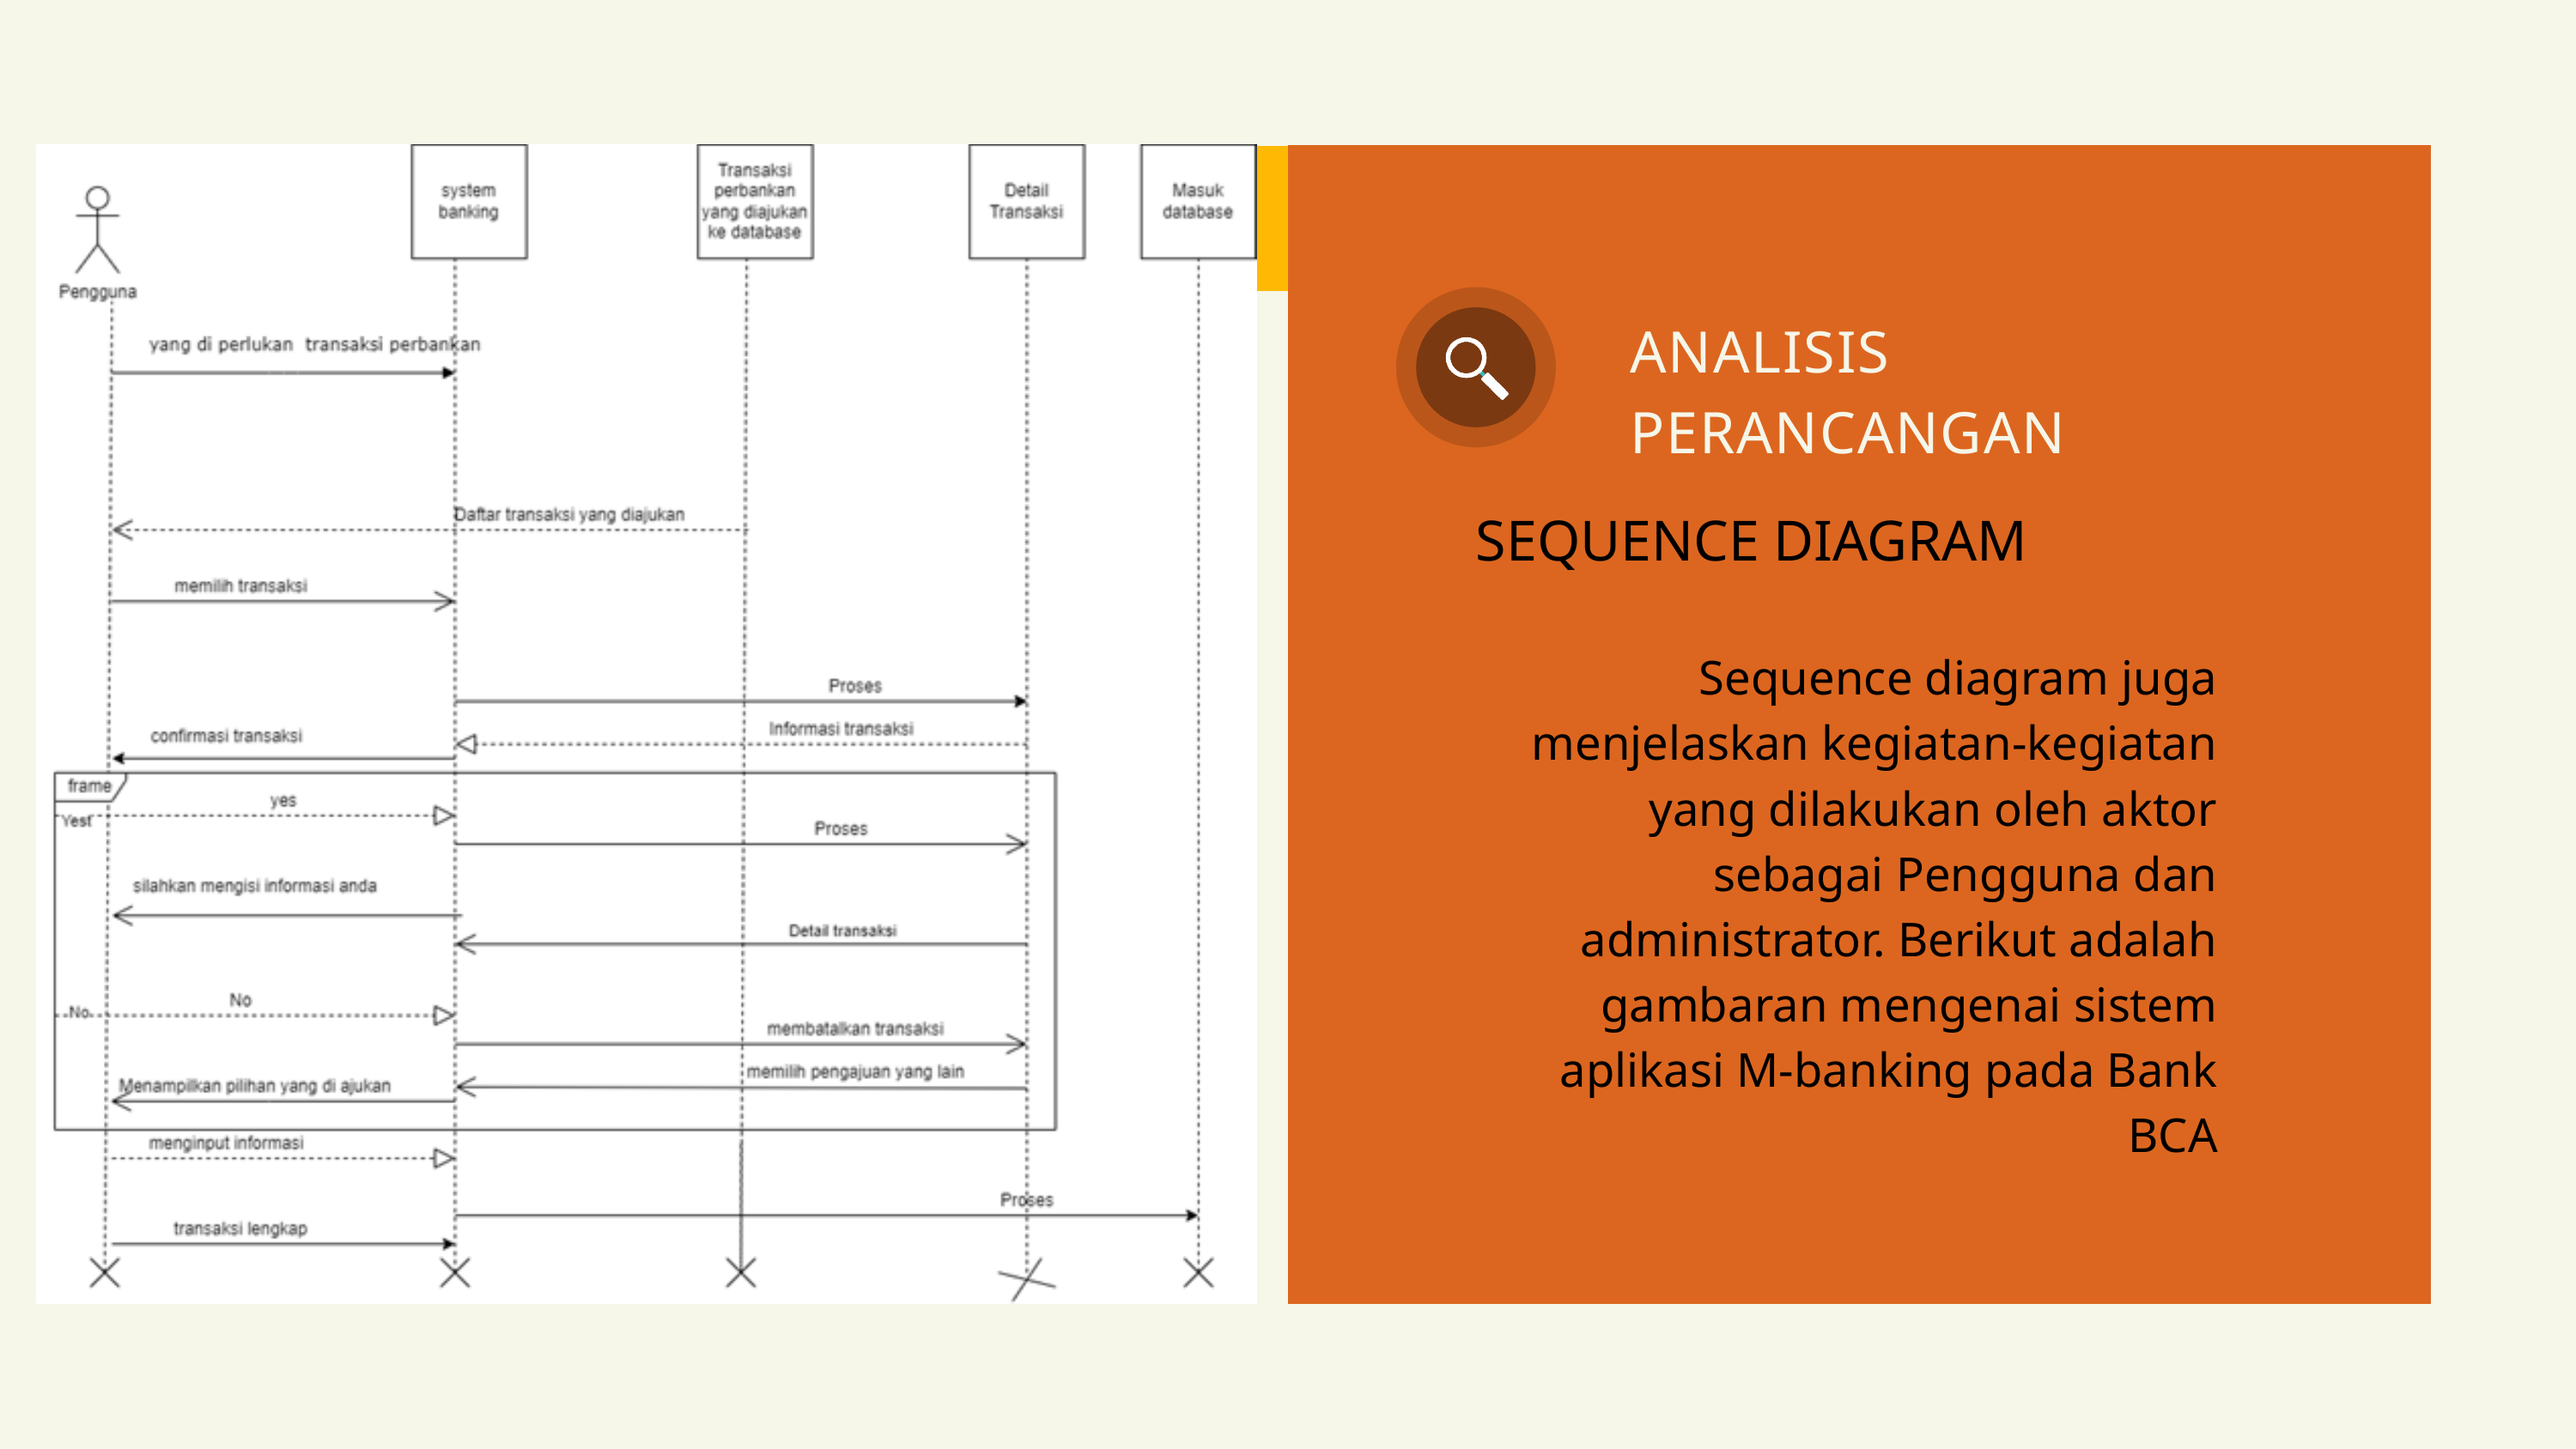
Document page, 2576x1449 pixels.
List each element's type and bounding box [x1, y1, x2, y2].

text_box [1395, 287, 1557, 448]
text_box [1415, 306, 1537, 427]
text_box [1138, 141, 1284, 296]
picture [36, 144, 1257, 1304]
picture [1443, 334, 1509, 400]
text_box [1279, 152, 2439, 1296]
